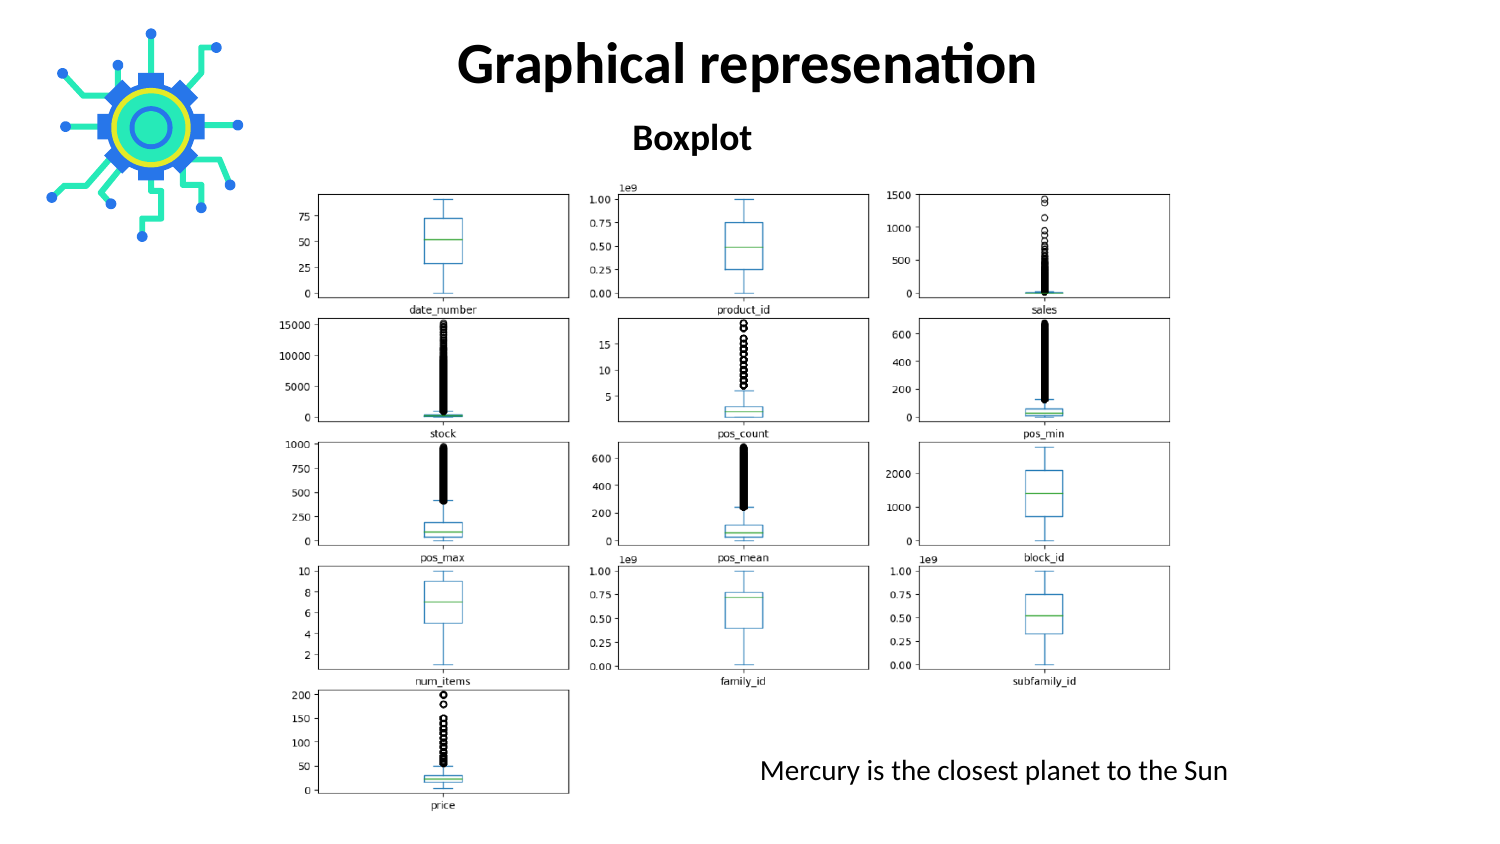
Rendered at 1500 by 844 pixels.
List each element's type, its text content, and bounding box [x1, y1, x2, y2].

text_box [46, 28, 244, 243]
title Graphical represenation [247, 30, 1423, 92]
picture [252, 175, 1201, 824]
text_box Boxplot [429, 108, 768, 163]
text_box Mercury is the closest planet to the Sun [1204, 720, 1244, 816]
